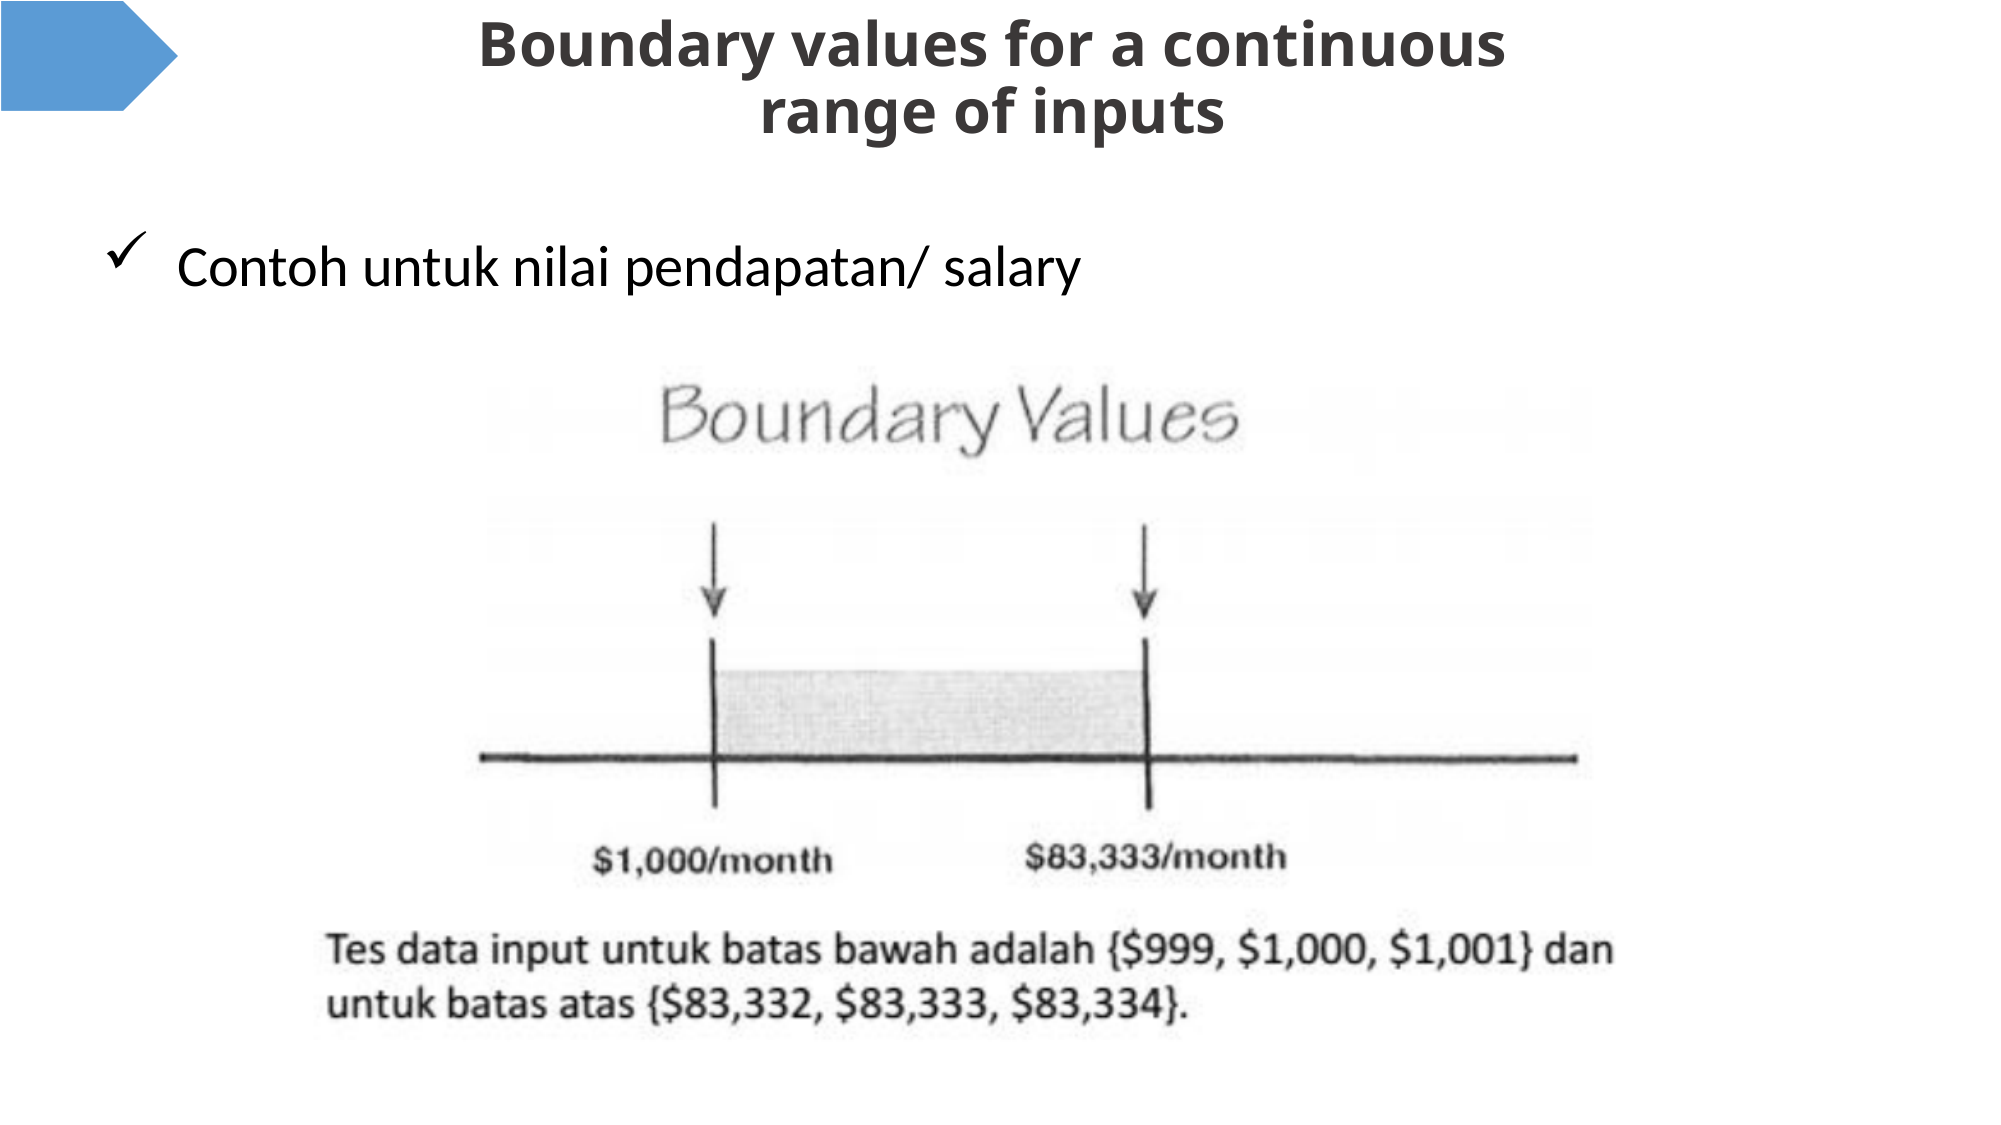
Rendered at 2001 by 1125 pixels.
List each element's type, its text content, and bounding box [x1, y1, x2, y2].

text_box Contoh untuk nilai pendapatan/ salary [61, 198, 1872, 328]
picture [283, 342, 1650, 1086]
title Boundary values for a continuous range of inputs [207, 6, 1779, 155]
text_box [0, 0, 180, 112]
